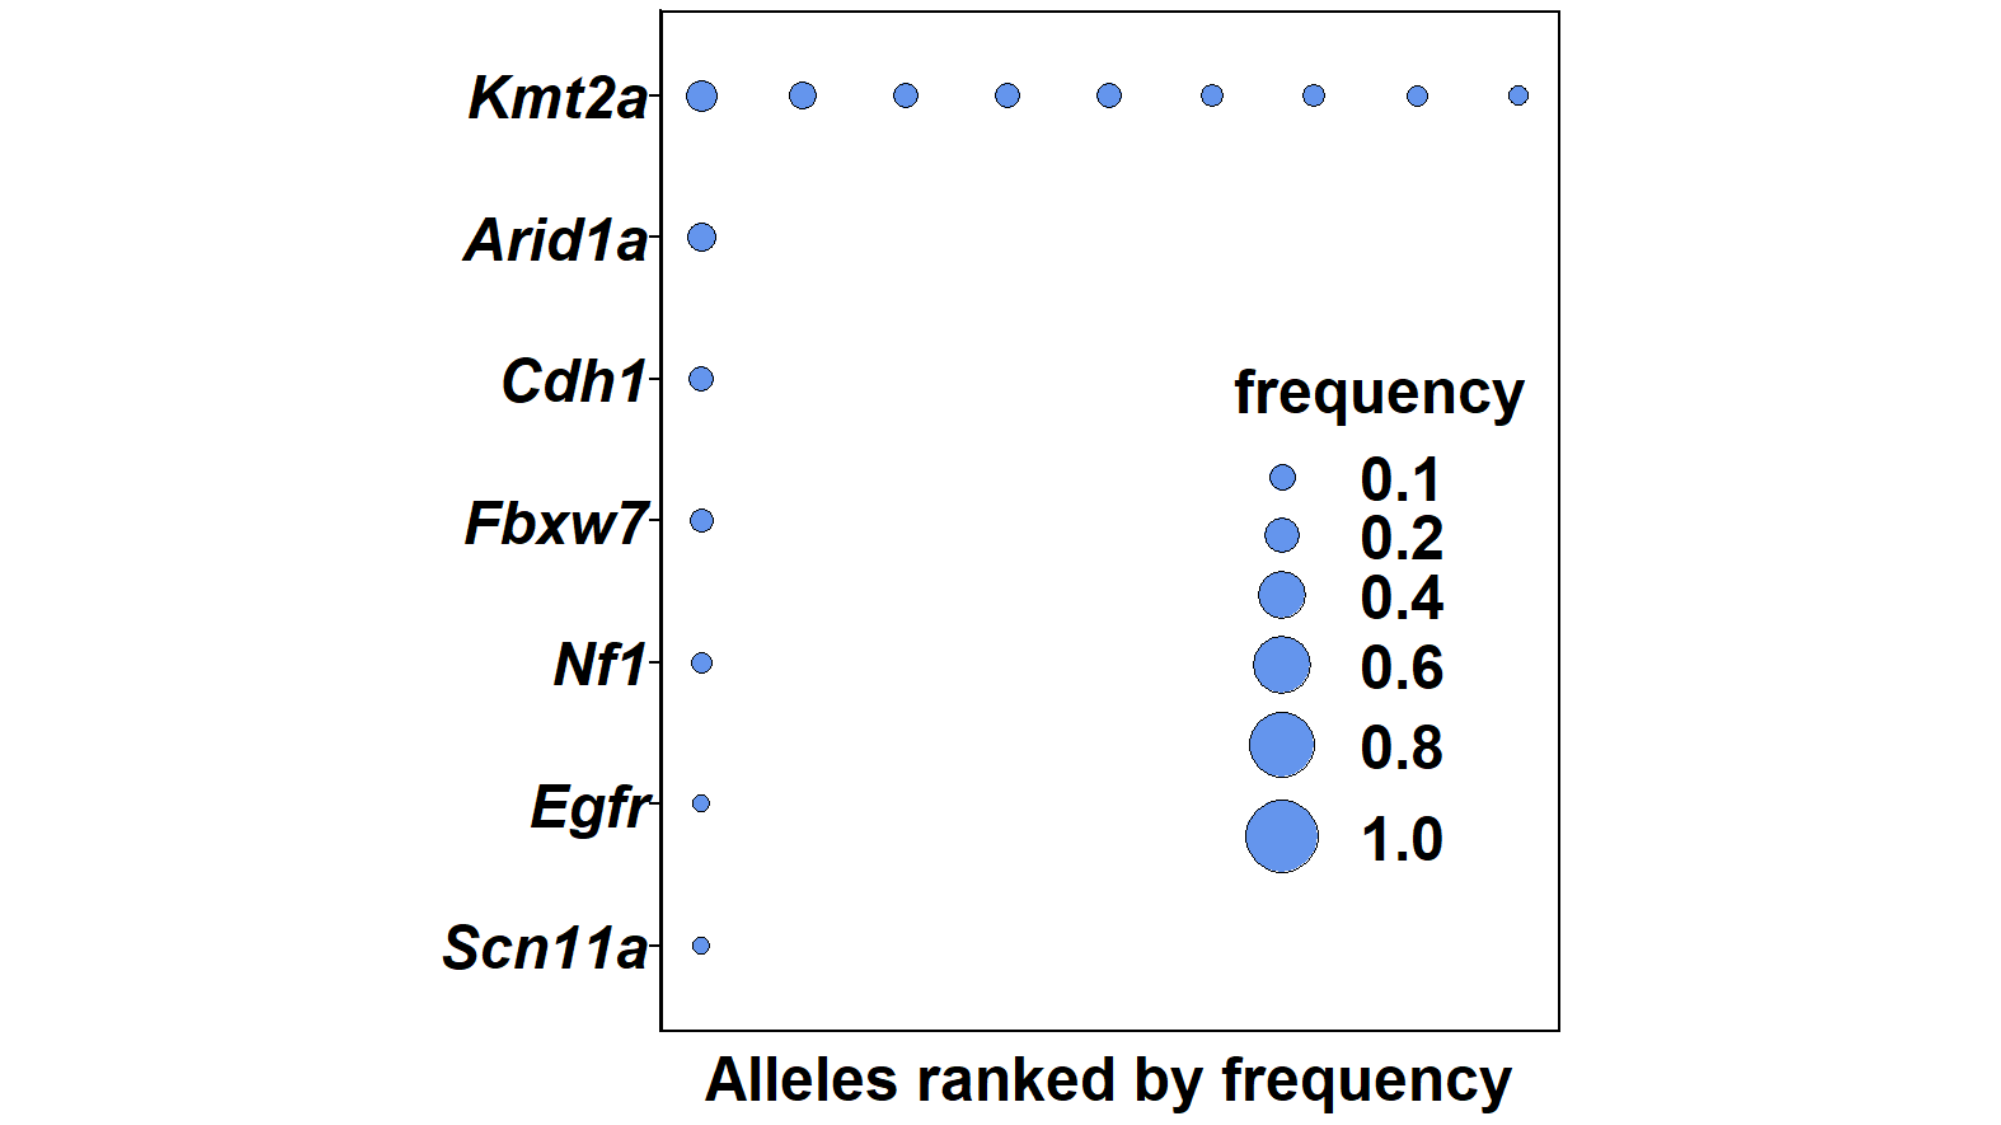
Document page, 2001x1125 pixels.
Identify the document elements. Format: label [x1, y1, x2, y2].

picture [428, 0, 1572, 1125]
